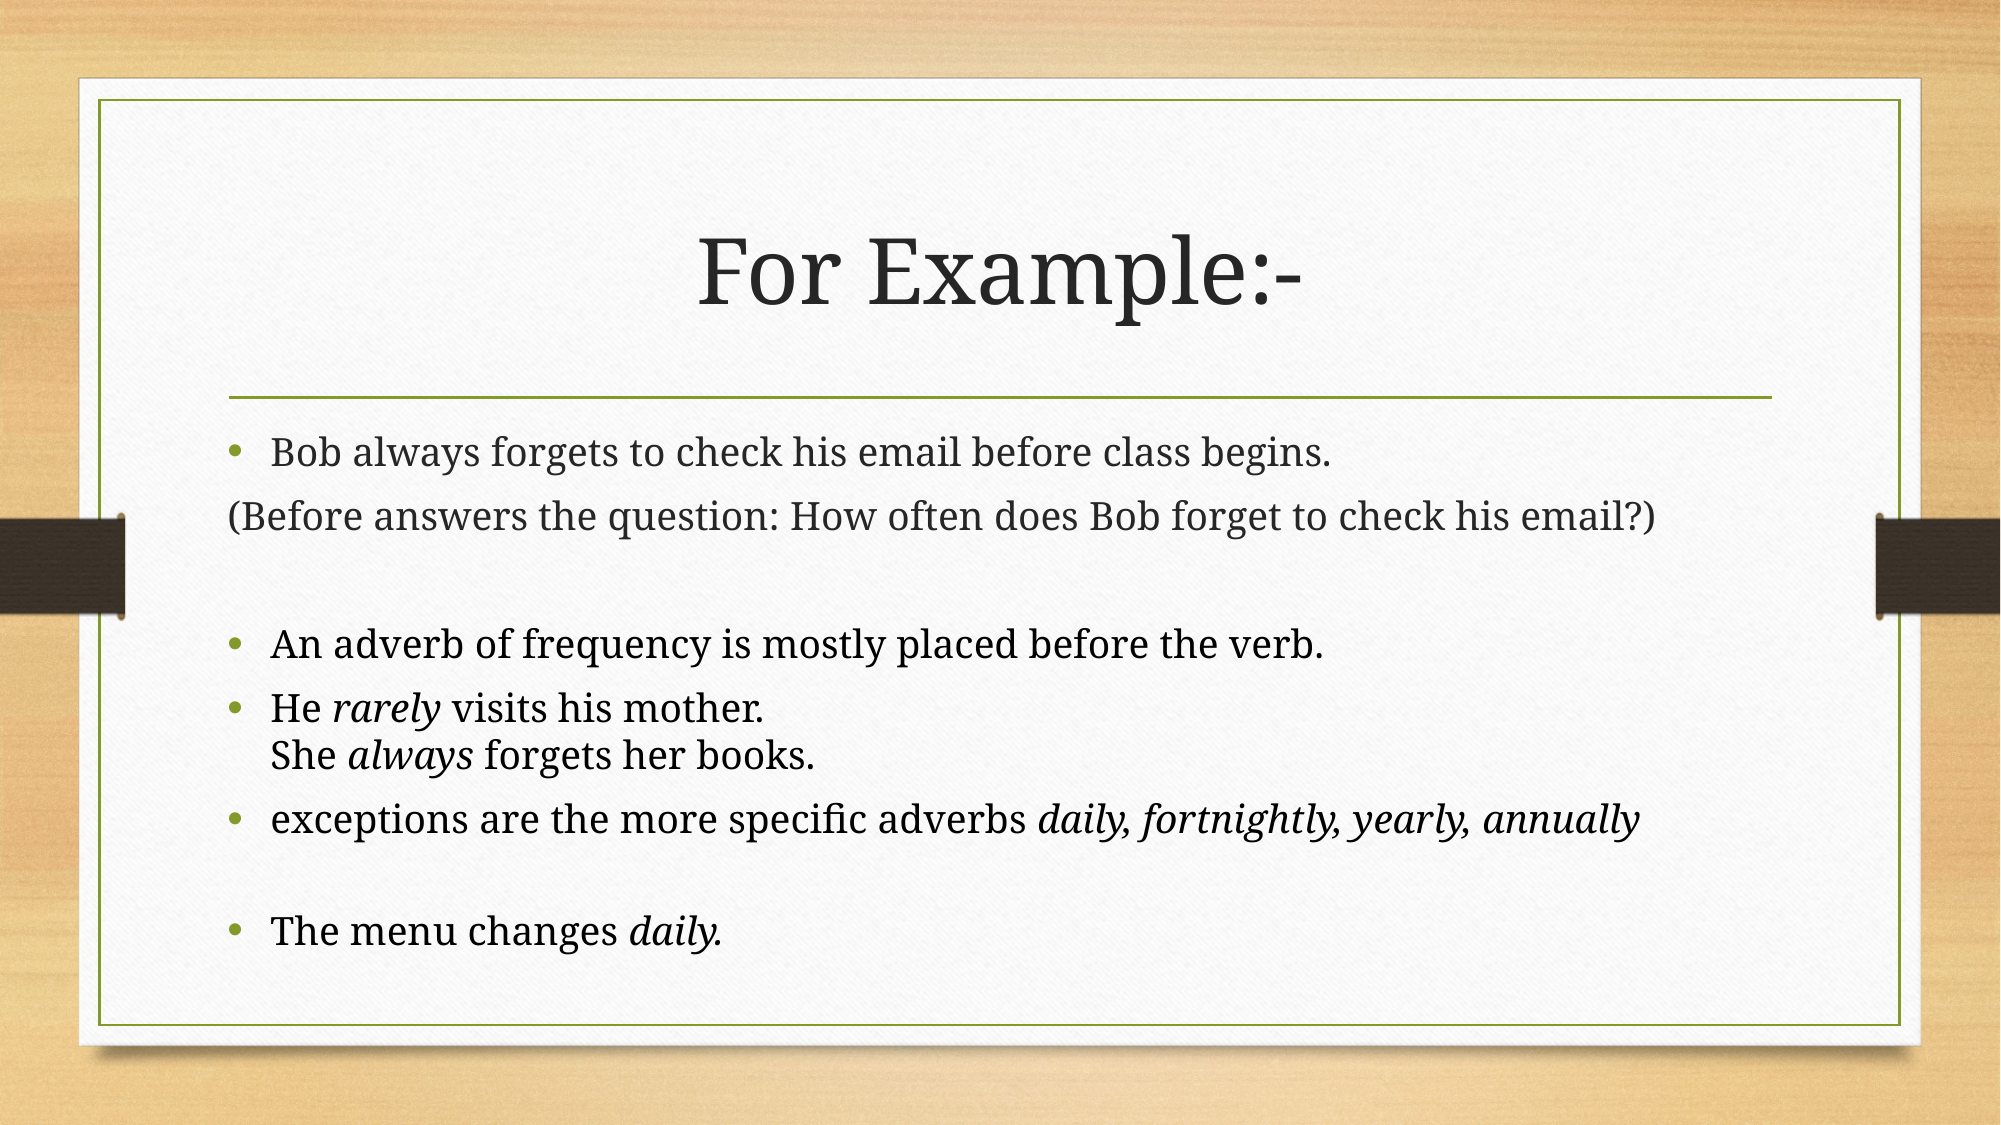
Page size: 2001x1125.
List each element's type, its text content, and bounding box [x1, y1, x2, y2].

picture [0, 0, 2001, 1125]
list Bob always forgets to check his email before class begins. (Before answers the question: How often does Bob forget to check his email?) An adverb of frequency is mostly placed before the verb. He rarely visits his mother. She always forgets her books. exceptions are the more specific adverbs daily, fortnightly, yearly, annually The menu changes daily. [212, 419, 1788, 964]
title For Example:- [212, 161, 1788, 375]
